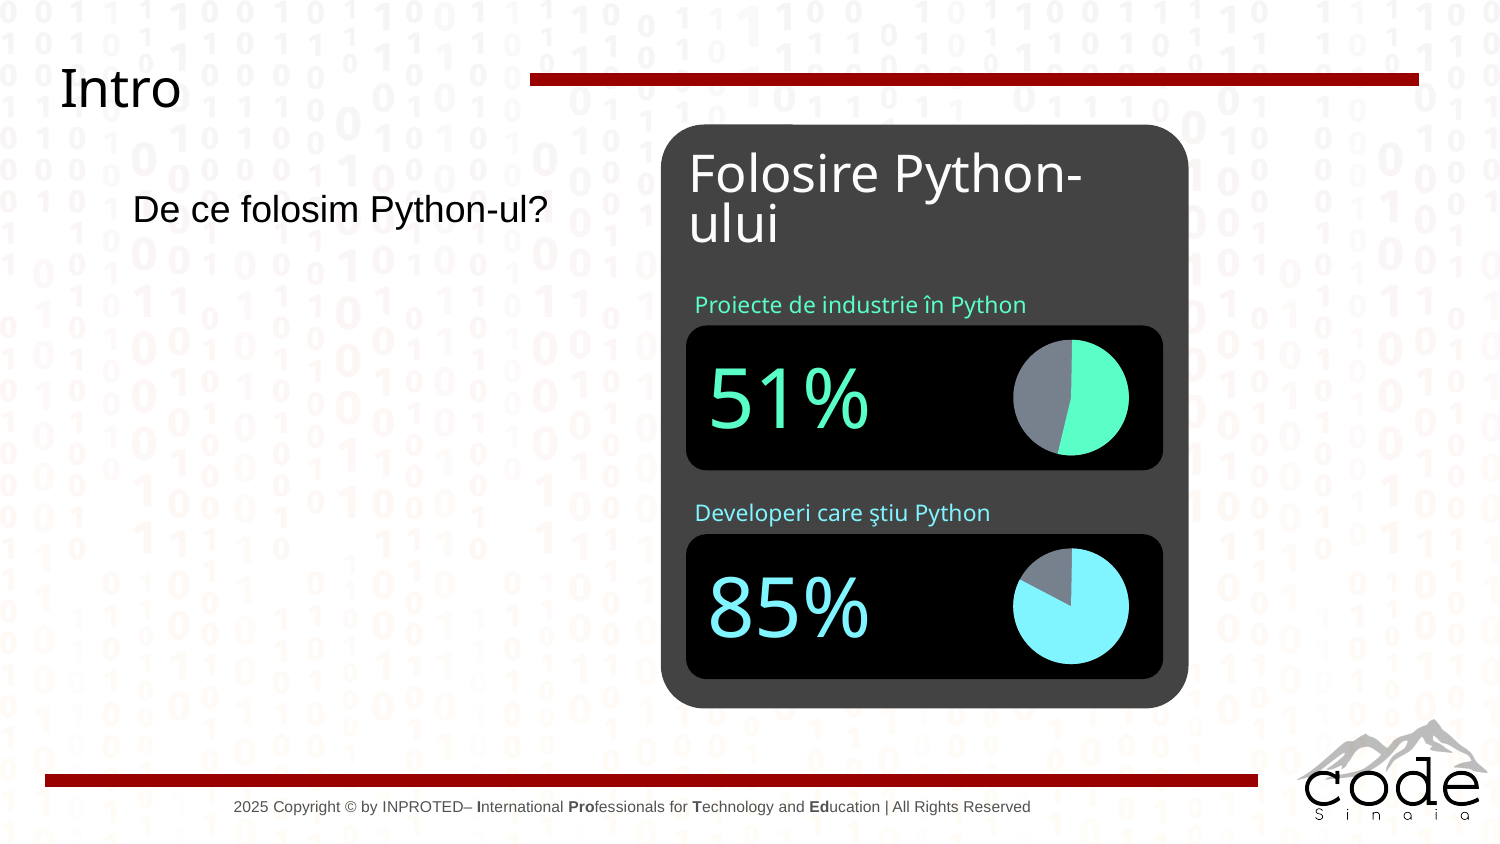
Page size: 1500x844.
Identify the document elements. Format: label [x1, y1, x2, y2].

picture [0, 0, 1500, 844]
text_box [660, 124, 1189, 709]
